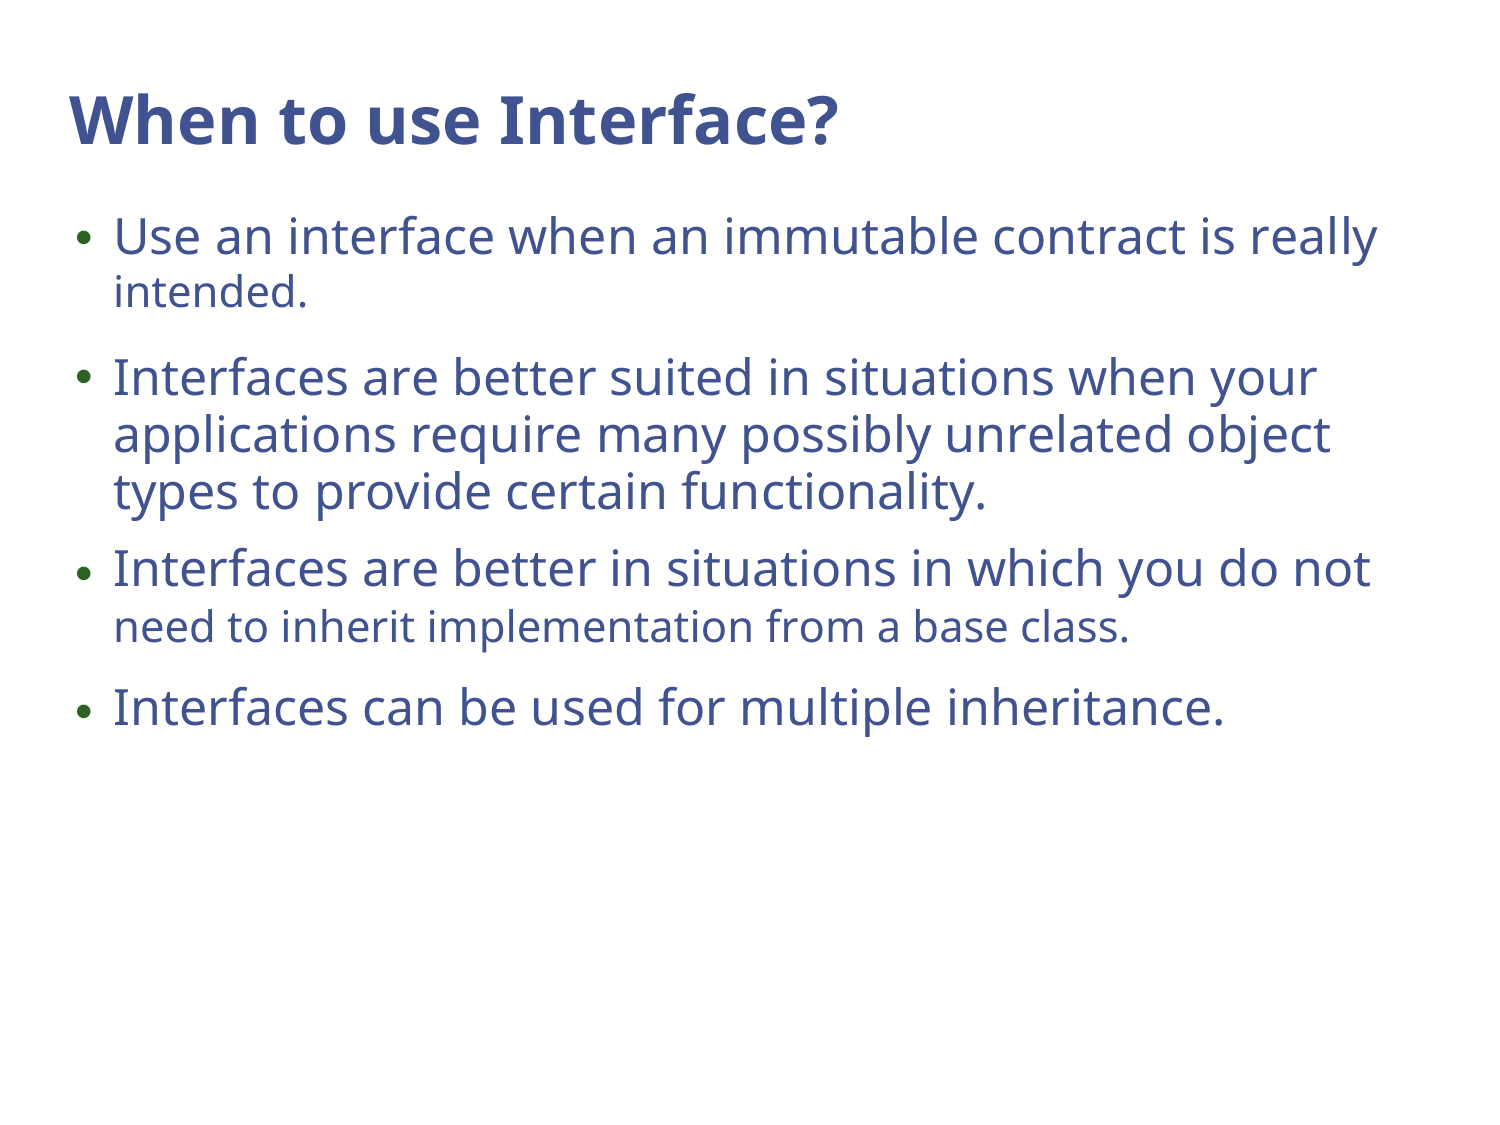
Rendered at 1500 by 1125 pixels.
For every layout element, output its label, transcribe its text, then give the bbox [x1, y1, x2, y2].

text_box • [72, 211, 102, 266]
text_box • [72, 546, 102, 601]
text_box • [72, 685, 102, 740]
text_box • [72, 350, 102, 405]
text_box When to use Interface? [67, 86, 869, 158]
text_box Use an interface when an immutable contract is really intended. Interfaces are better suited in situations when your applications require many possibly unrelated object types to provide certain functionality. Interfaces are better in situations in which you do not need to inherit implementation from a base class. Interfaces can be used for multiple inheritance. [111, 210, 1387, 739]
